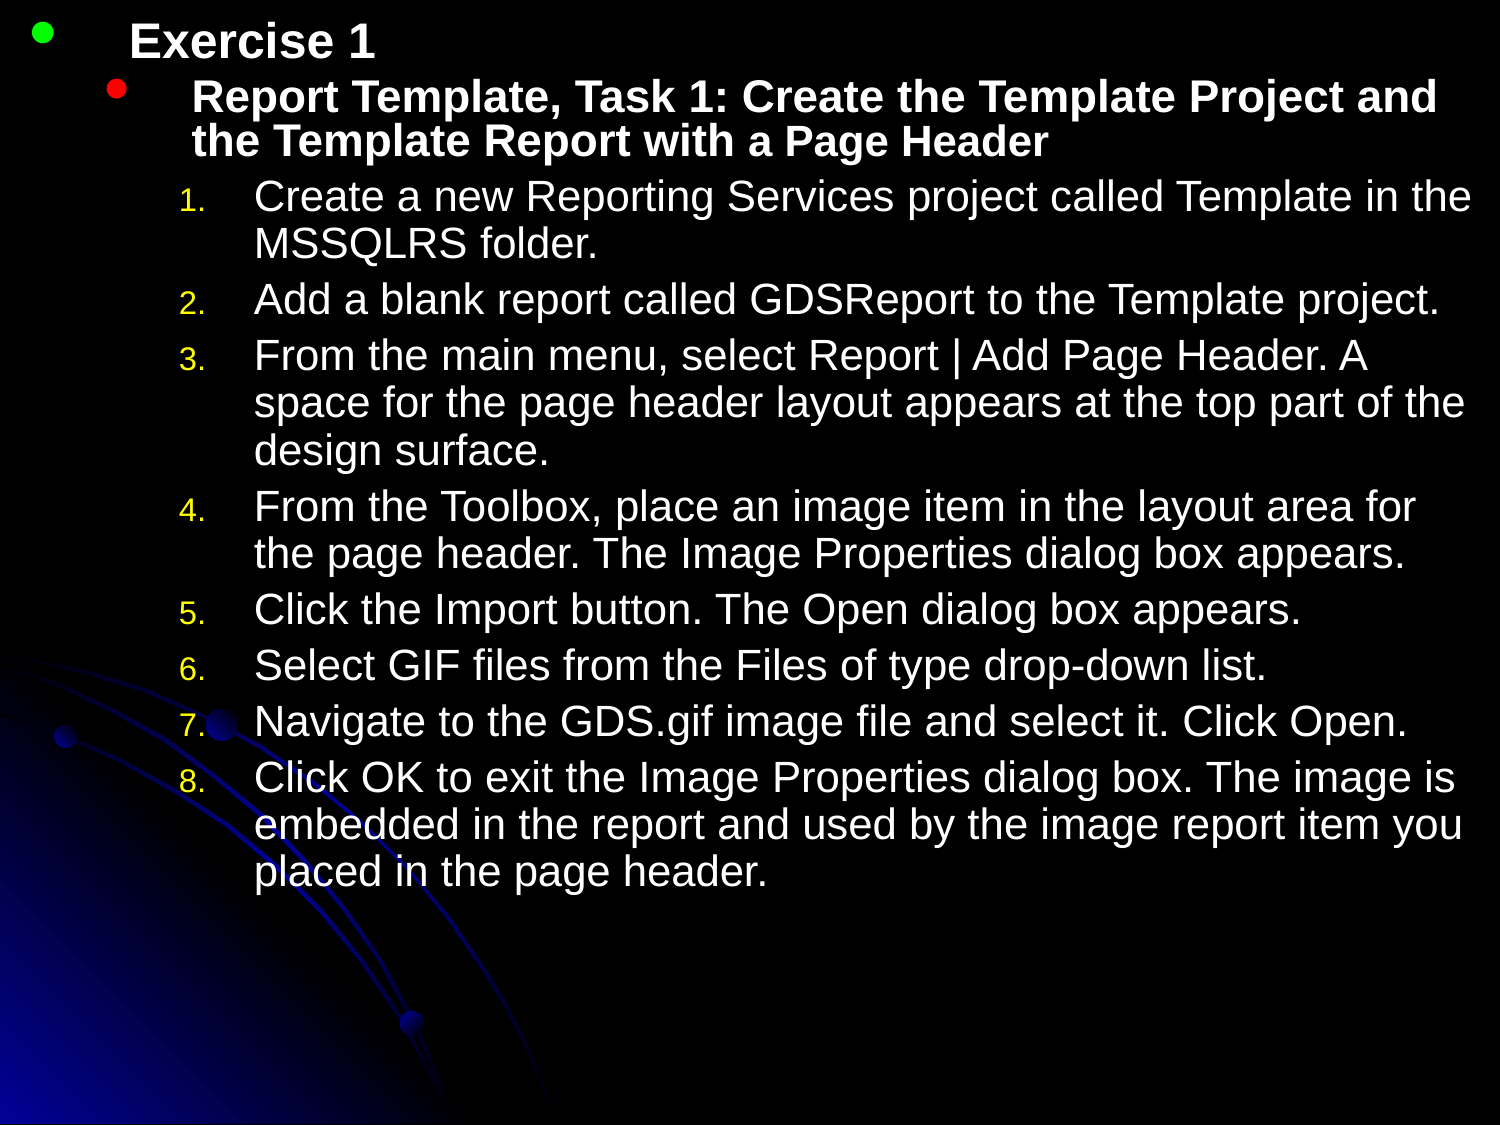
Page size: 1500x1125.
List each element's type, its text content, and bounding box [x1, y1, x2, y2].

list Exercise 1 Report Template, Task 1: Create the Template Project and the Template Report with a Page Header Create a new Reporting Services project called Template in the MSSQLRS folder. Add a blank report called GDSReport to the Template project. From the main menu, select Report | Add Page Header. A space for the page header layout appears at the top part of the design surface. From the Toolbox, place an image item in the layout area for the page header. The Image Properties dialog box appears. Click the Import button. The Open dialog box appears. Select GIF files from the Files of type drop-down list. Navigate to the GDS.gif image file and select it. Click Open. Click OK to exit the Image Properties dialog box. The image is embedded in the report and used by the image report item you placed in the page header. [13, 12, 1490, 1113]
